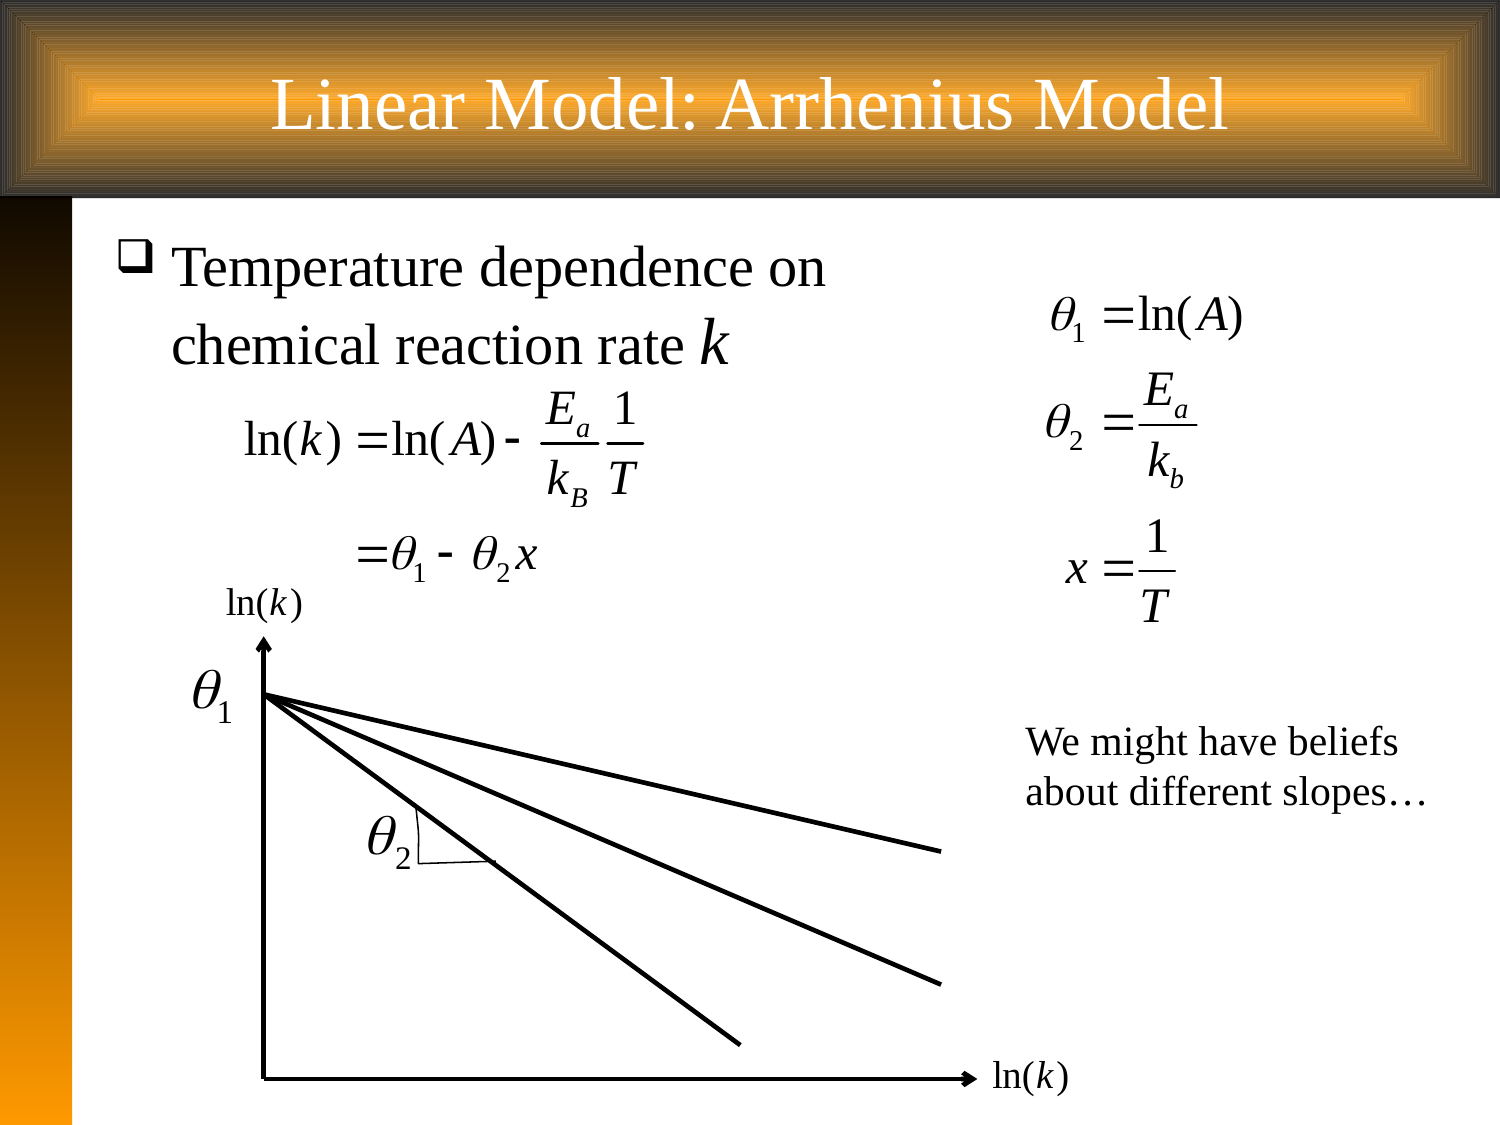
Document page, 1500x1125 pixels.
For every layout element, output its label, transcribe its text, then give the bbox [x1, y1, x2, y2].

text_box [220, 579, 312, 632]
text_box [986, 1052, 1078, 1105]
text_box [263, 694, 942, 852]
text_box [263, 992, 741, 1046]
list Temperature dependence on chemical reaction rate k [99, 220, 891, 387]
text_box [263, 858, 942, 985]
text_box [1037, 280, 1254, 633]
title Linear Model: Arrhenius Model [0, 0, 1500, 199]
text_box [359, 797, 497, 884]
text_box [184, 651, 243, 738]
text_box We might have beliefs about different slopes… [1010, 706, 1456, 821]
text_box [236, 377, 654, 592]
